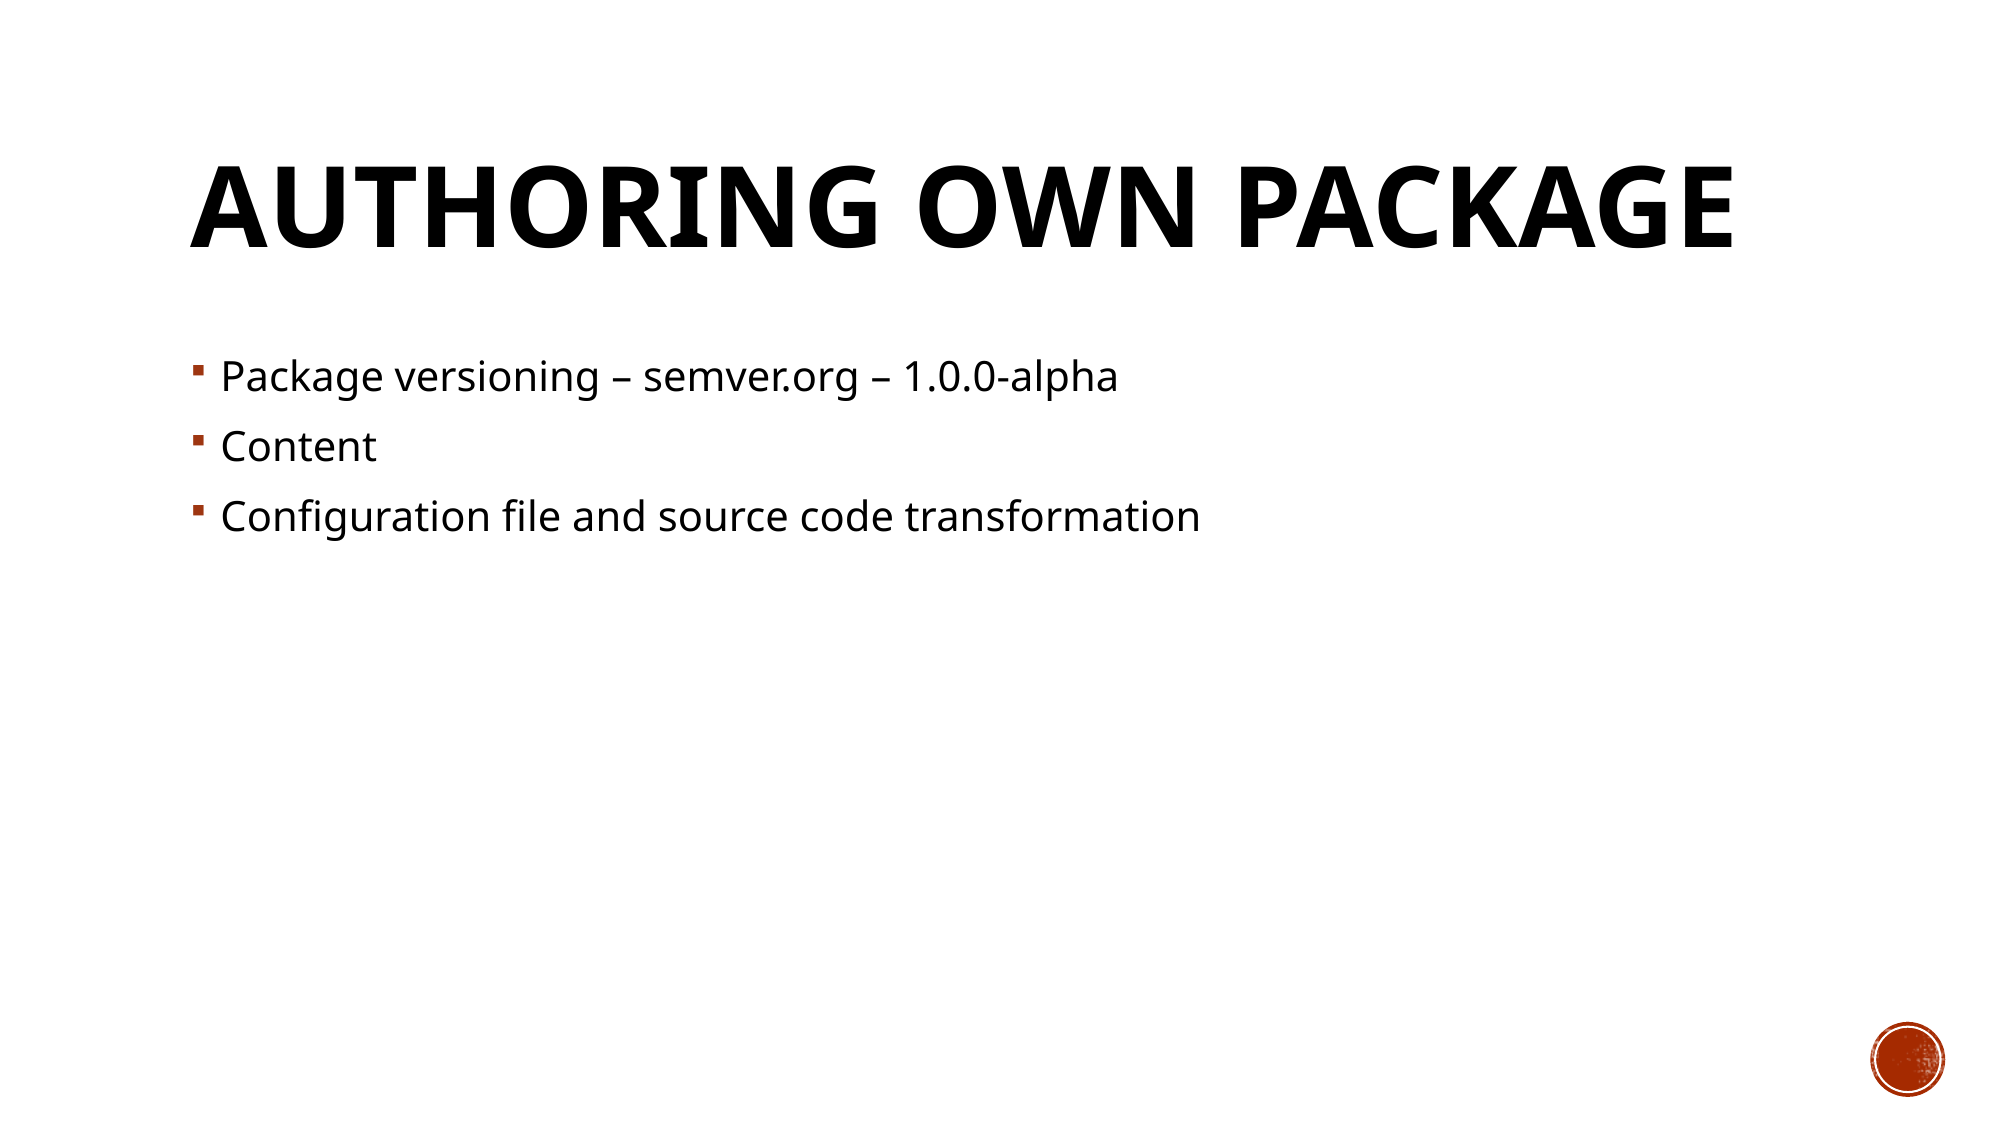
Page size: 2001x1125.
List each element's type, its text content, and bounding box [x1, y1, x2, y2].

list Package versioning – semver.org – 1.0.0-alpha Content Configuration file and source code transformation [175, 348, 1826, 1013]
title Authoring own package [175, 79, 1826, 344]
